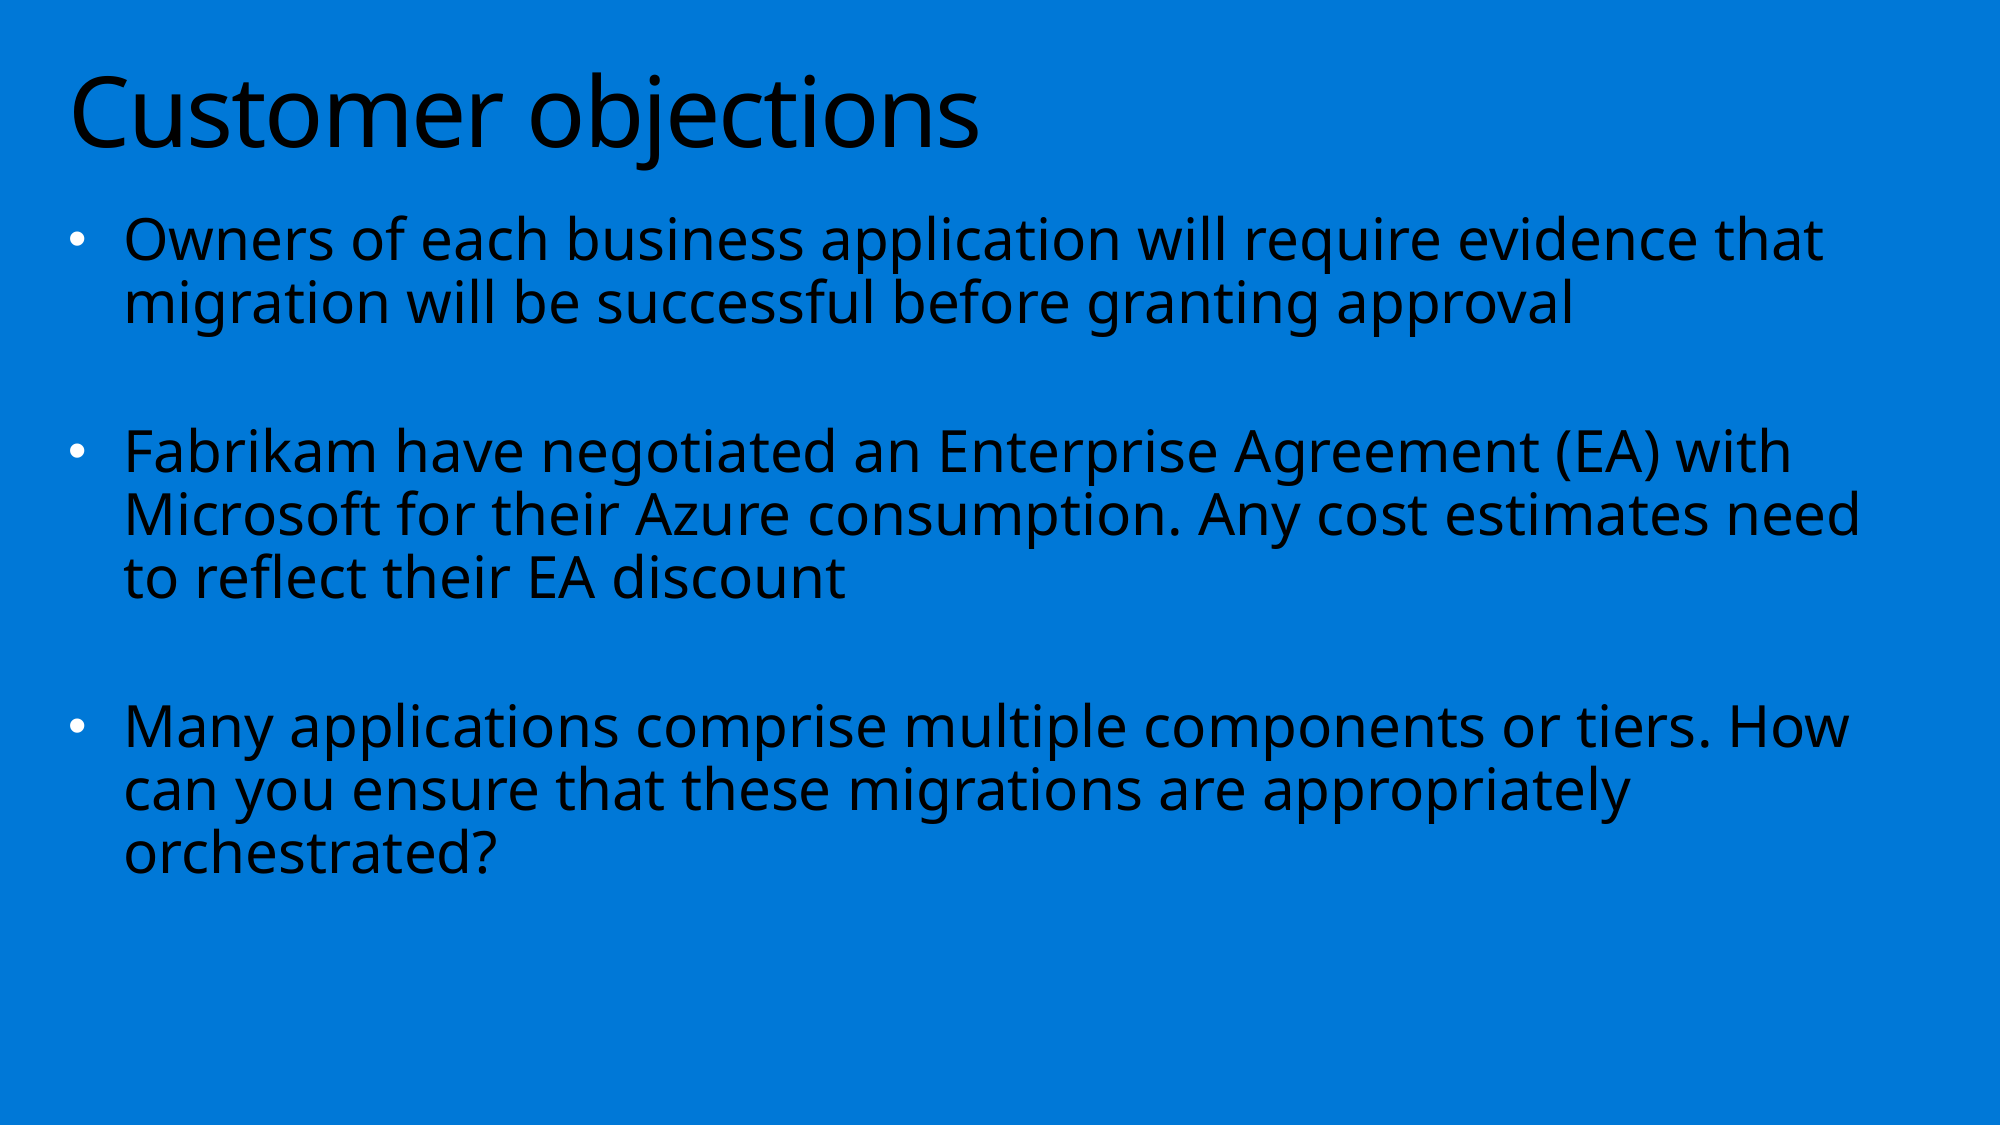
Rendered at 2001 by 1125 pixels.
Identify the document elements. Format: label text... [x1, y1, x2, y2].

list Owners of each business application will require evidence that migration will be successful before granting approval Fabrikam have negotiated an Enterprise Agreement (EA) with Microsoft for their Azure consumption. Any cost estimates need to reflect their EA discount Many applications comprise multiple components or tiers. How can you ensure that these migrations are appropriately orchestrated? [44, 196, 1956, 922]
title Customer objections [44, 47, 1957, 196]
